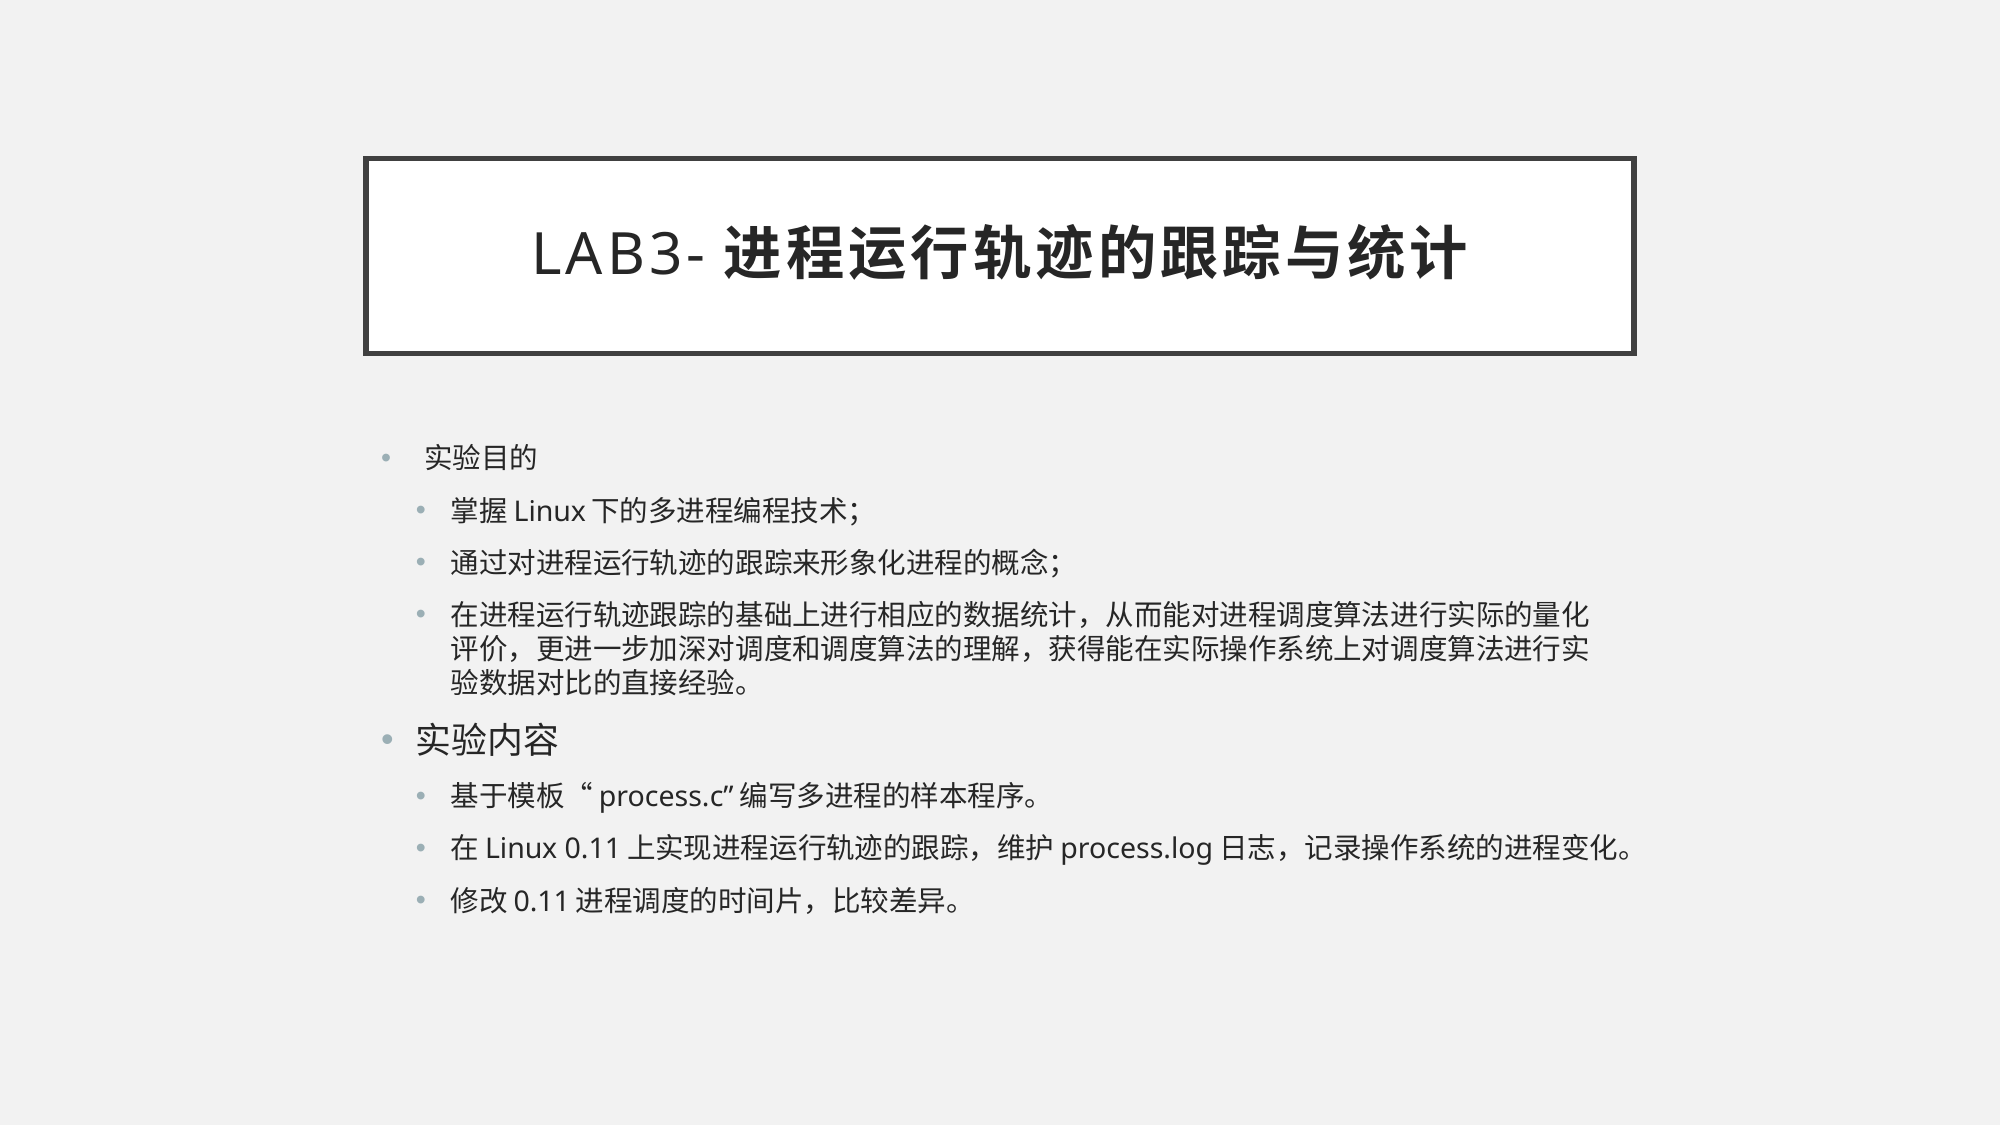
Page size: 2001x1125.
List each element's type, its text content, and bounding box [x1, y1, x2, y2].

list 实验目的 掌握Linux下的多进程编程技术； 通过对进程运行轨迹的跟踪来形象化进程的概念； 在进程运行轨迹跟踪的基础上进行相应的数据统计，从而能对进程调度算法进行实际的量化评价，更进一步加深对调度和调度算法的理解，获得能在实际操作系统上对调度算法进行实验数据对比的直接经验。 实验内容 基于模板“process.c”编写多进程的样本程序。 在Linux 0.11上实现进程运行轨迹的跟踪，维护process.log日志，记录操作系统的进程变化。 修改0.11进程调度的时间片，比较差异。 [366, 432, 1634, 942]
title Lab3-进程运行轨迹的跟踪与统计 [363, 156, 1637, 356]
